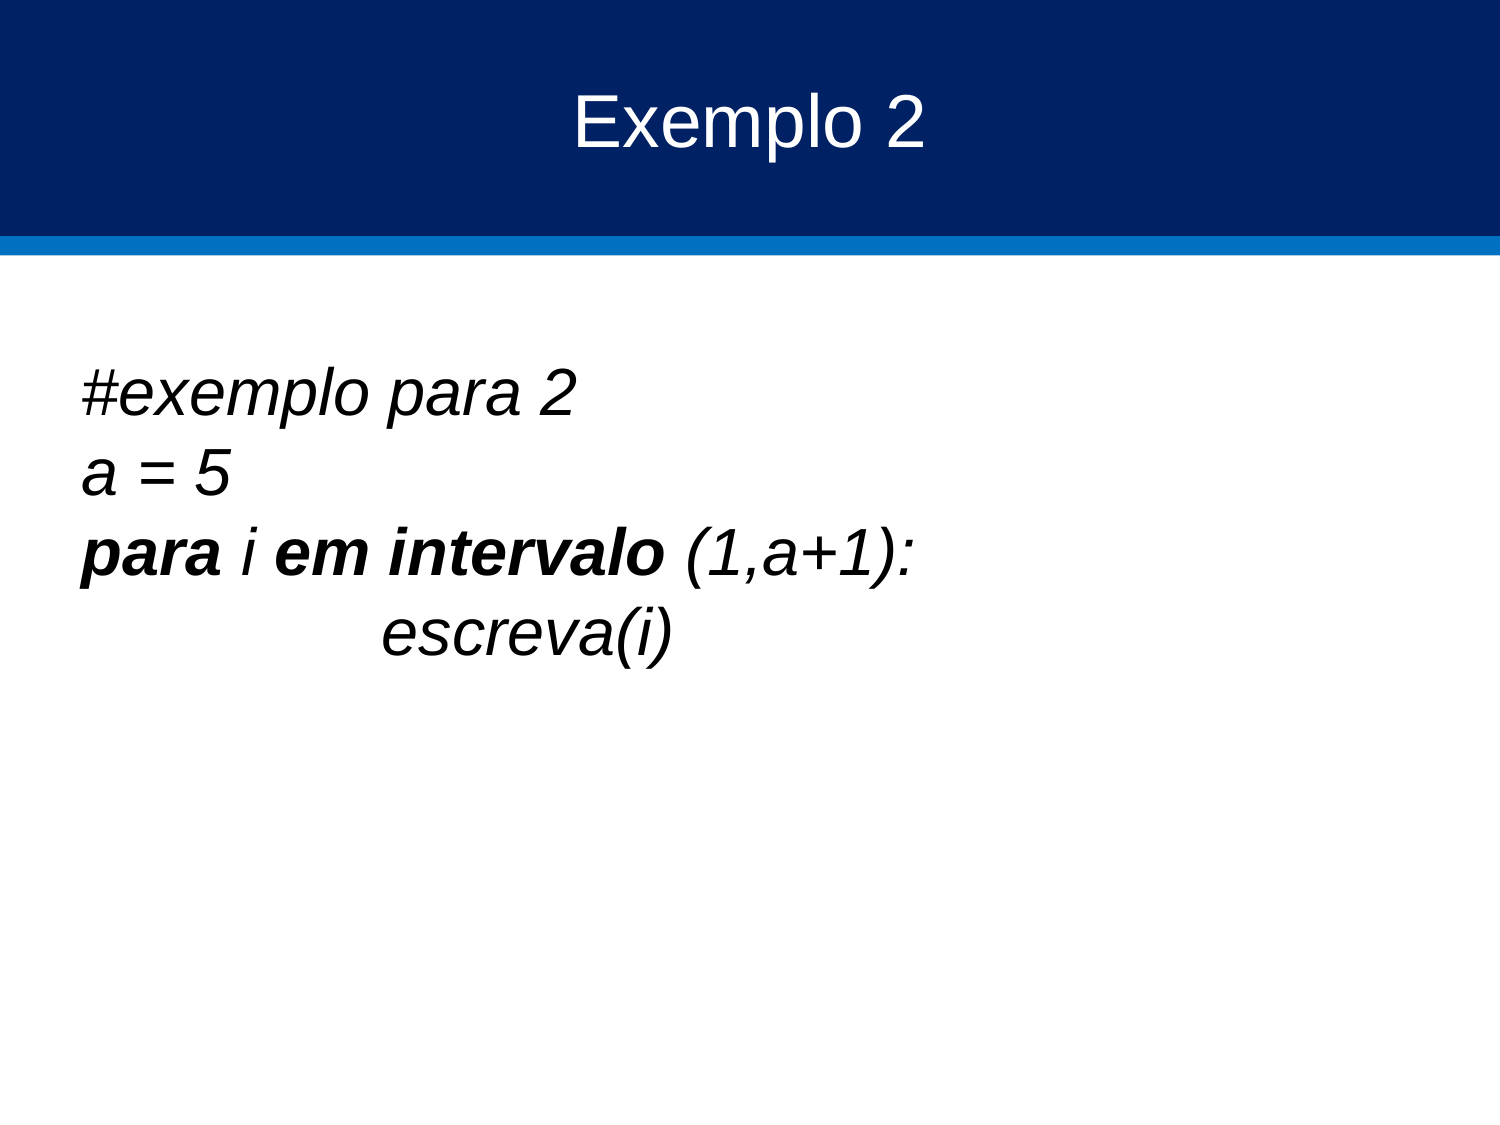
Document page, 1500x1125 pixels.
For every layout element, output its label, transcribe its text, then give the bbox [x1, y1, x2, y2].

title Exemplo 2 [0, 0, 1500, 236]
list #exemplo para 2 a = 5 para i em intervalo (1,a+1): escreva(i) [66, 341, 1471, 1005]
